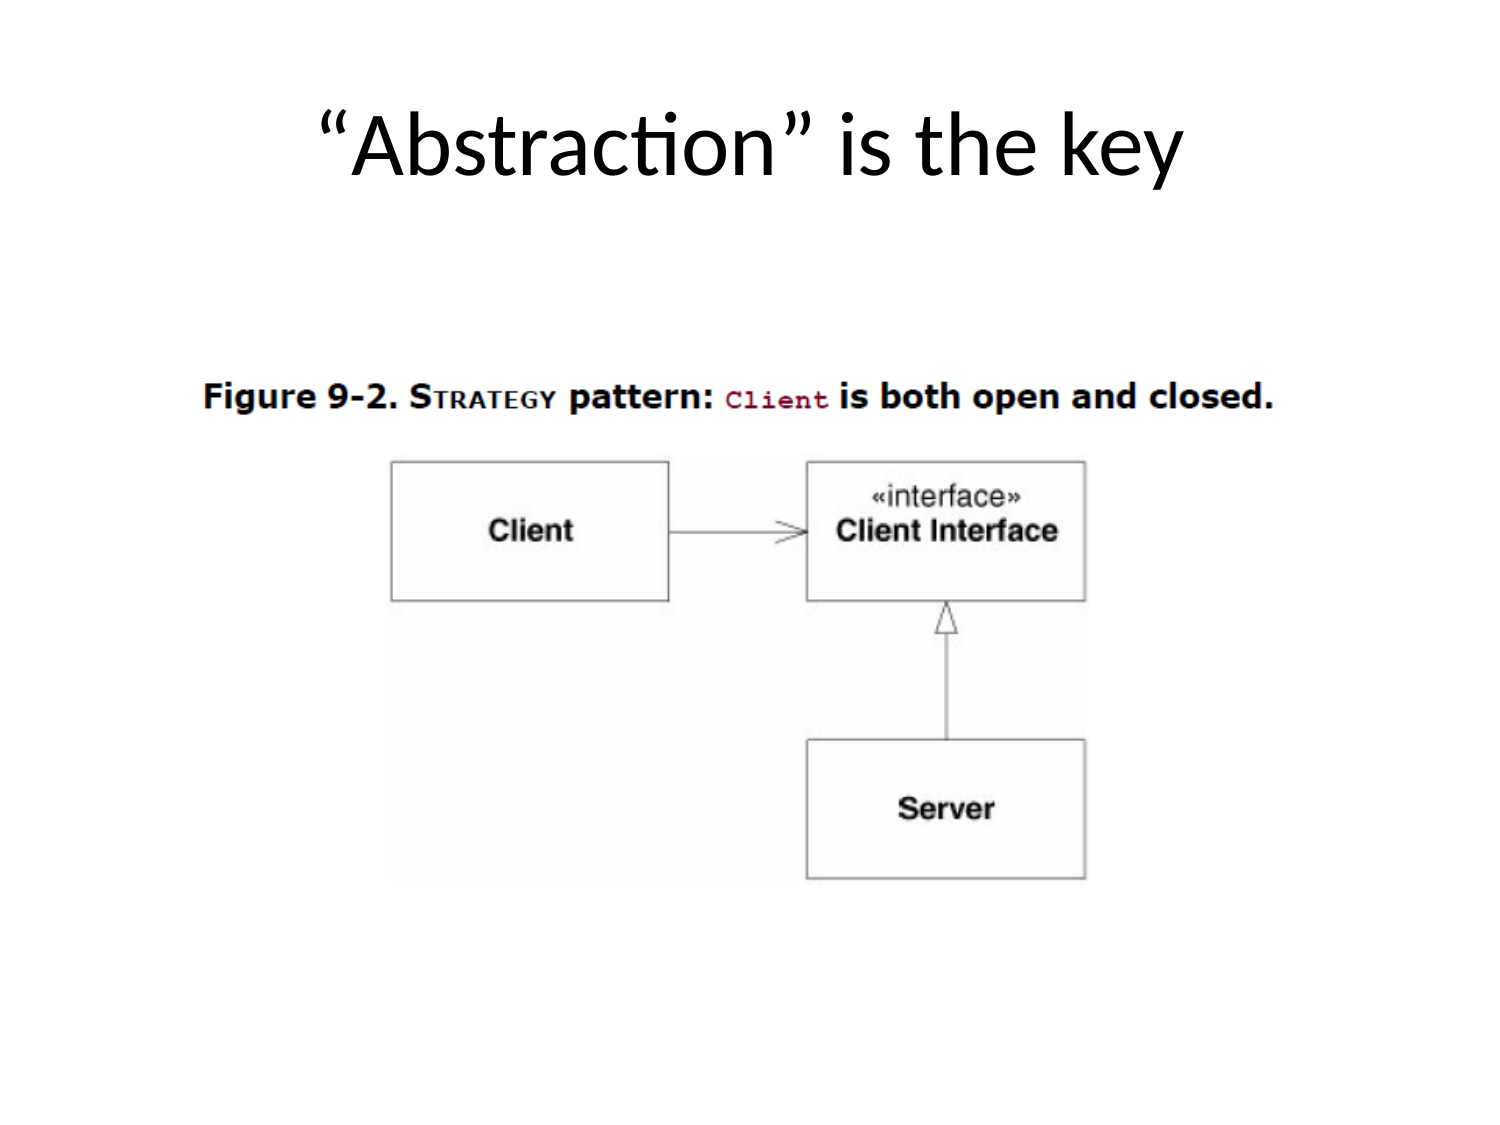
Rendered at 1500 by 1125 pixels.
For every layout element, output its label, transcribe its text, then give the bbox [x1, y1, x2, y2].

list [170, 346, 1330, 921]
title “Abstraction” is the key [75, 45, 1425, 233]
